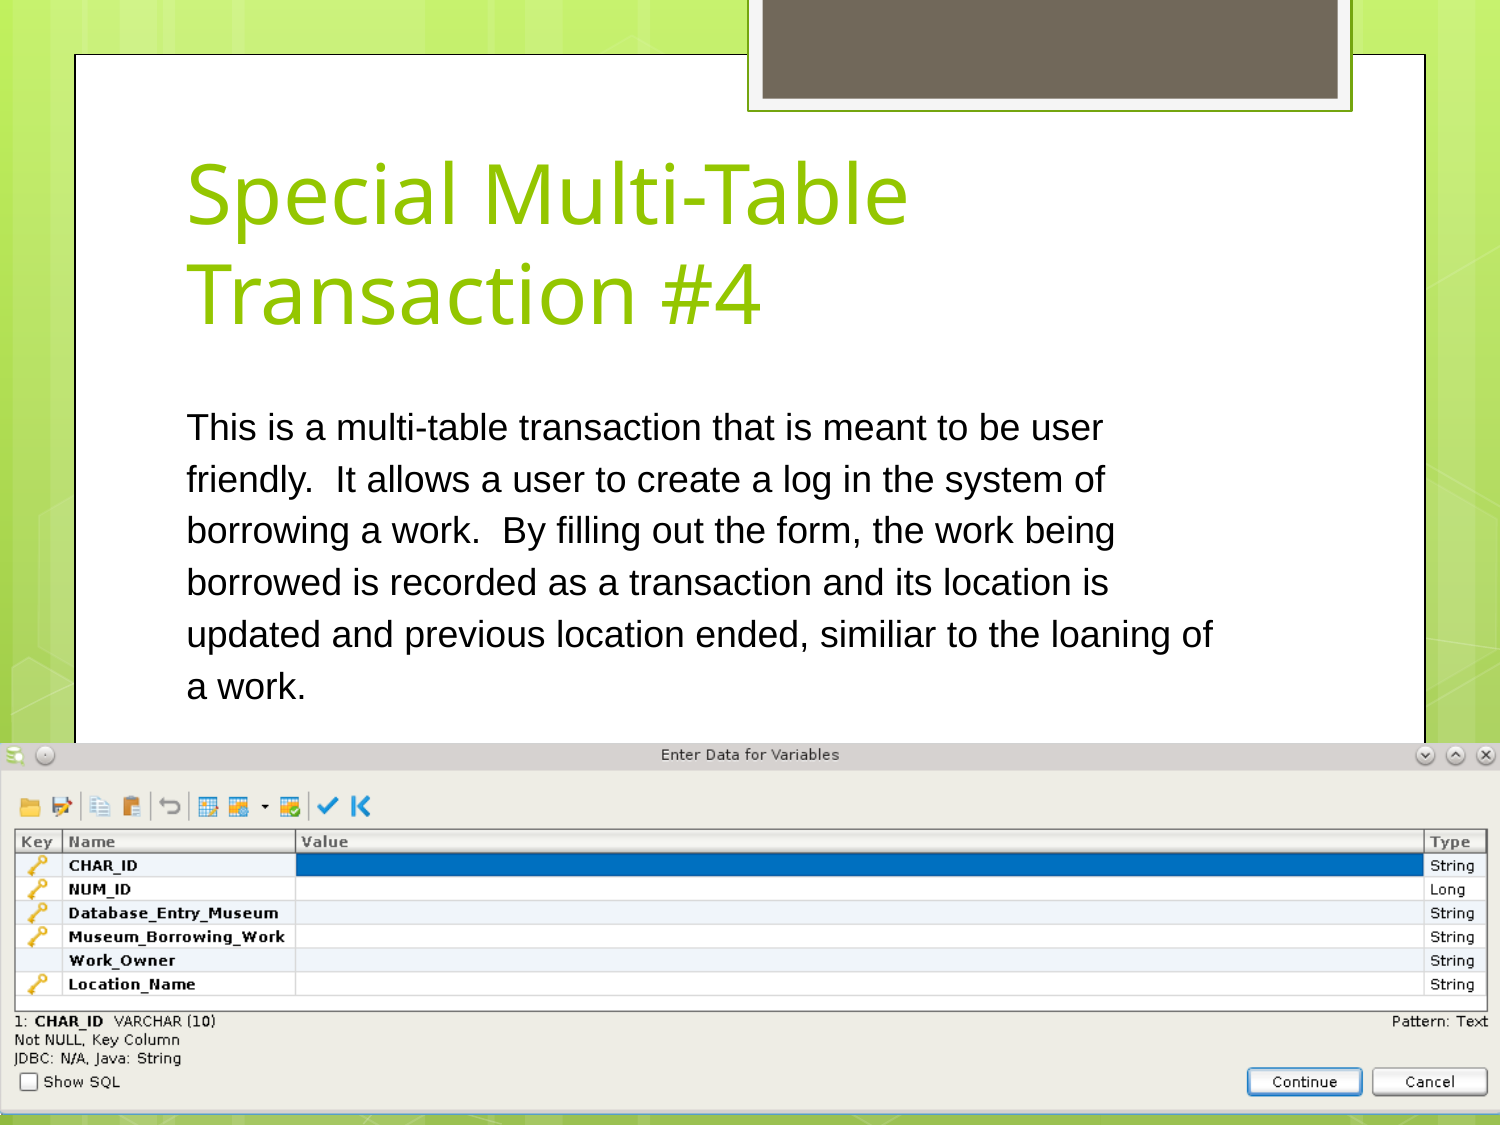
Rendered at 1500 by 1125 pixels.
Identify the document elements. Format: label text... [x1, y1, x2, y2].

picture [0, 743, 1500, 1115]
title Special Multi-Table Transaction #4 [171, 168, 1324, 357]
list This is a multi-table transaction that is meant to be user friendly. It allows a user to create a log in the system of borrowing a work. By filling out the form, the work being borrowed is recorded as a transaction and its location is updated and previous location ended, similiar to the loaning of a work. [171, 381, 1239, 741]
